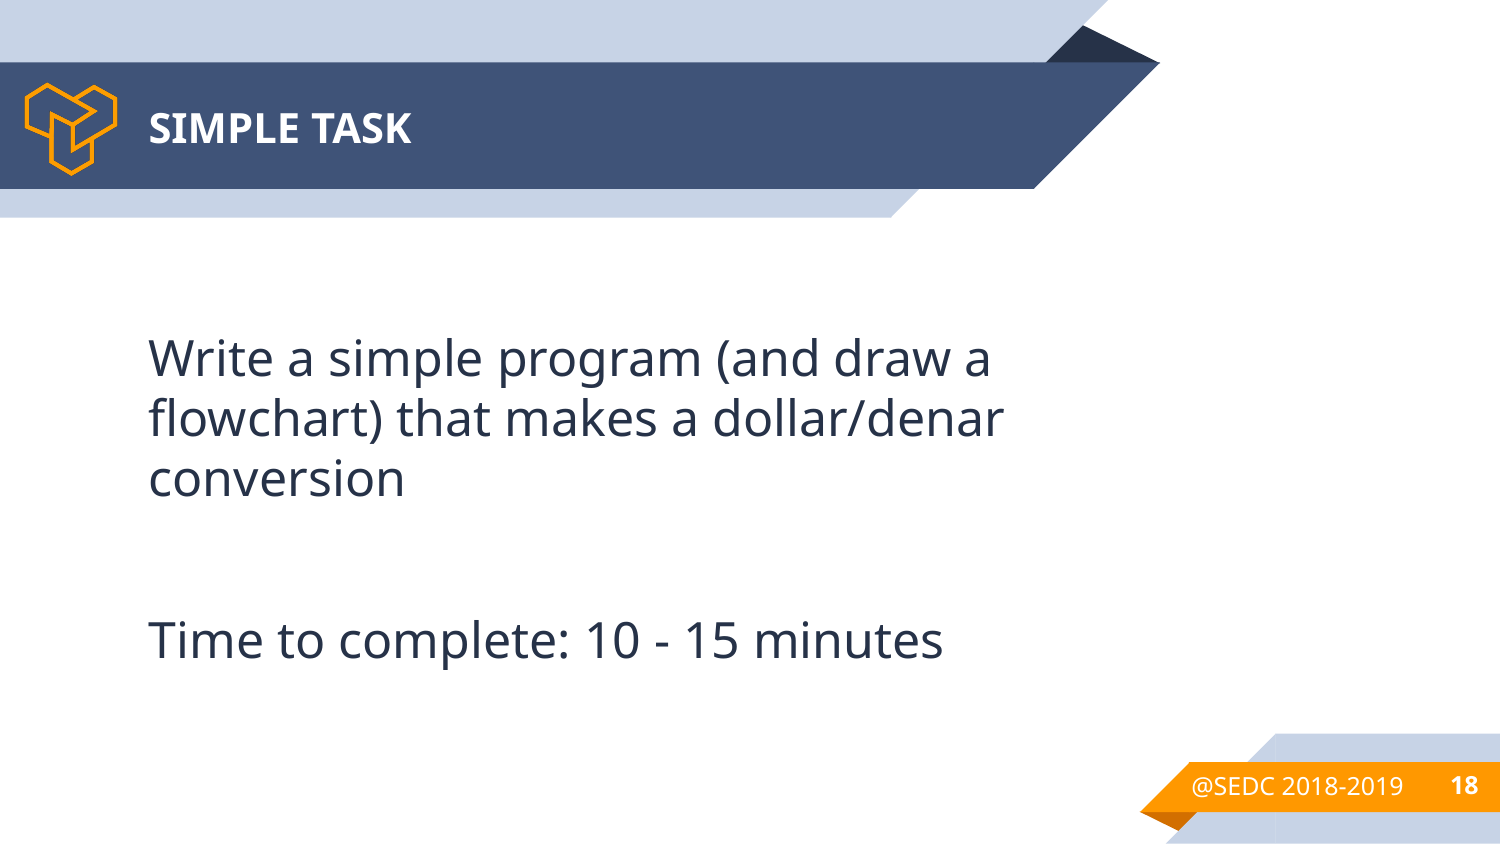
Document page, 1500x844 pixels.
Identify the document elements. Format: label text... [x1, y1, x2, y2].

text_box @SEDC 2018-2019 [1176, 755, 1445, 839]
slide_number 18 [1445, 760, 1494, 813]
text_box Write a simple program (and draw a flowchart) that makes a dollar/denar conversion Time to complete: 10 - 15 minutes [133, 239, 1250, 756]
title SIMPLE TASK [133, 64, 997, 190]
picture [21, 77, 121, 177]
